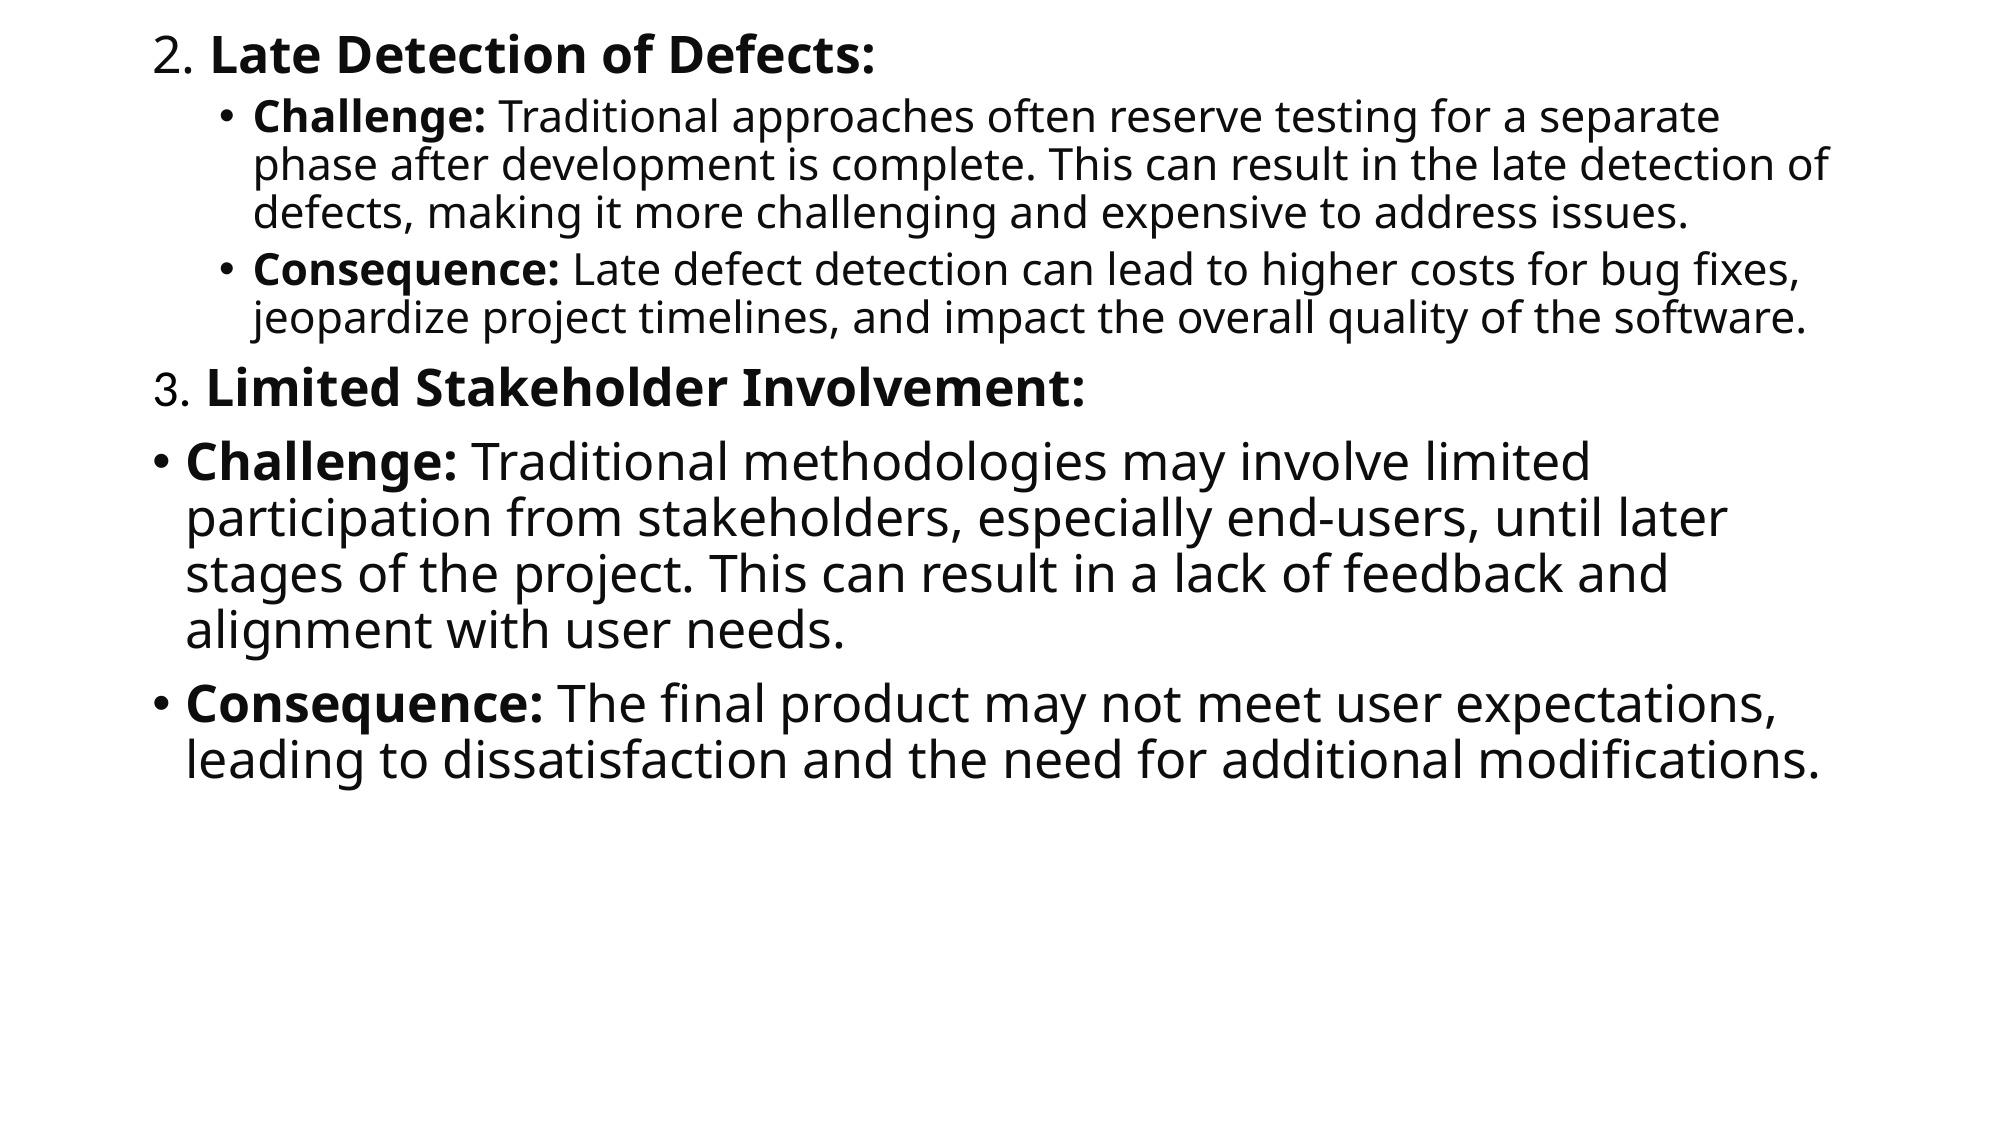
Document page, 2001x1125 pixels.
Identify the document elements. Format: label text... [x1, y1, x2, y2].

list 2. Late Detection of Defects: Challenge: Traditional approaches often reserve testing for a separate phase after development is complete. This can result in the late detection of defects, making it more challenging and expensive to address issues. Consequence: Late defect detection can lead to higher costs for bug fixes, jeopardize project timelines, and impact the overall quality of the software. 3. Limited Stakeholder Involvement: Challenge: Traditional methodologies may involve limited participation from stakeholders, especially end-users, until later stages of the project. This can result in a lack of feedback and alignment with user needs. Consequence: The final product may not meet user expectations, leading to dissatisfaction and the need for additional modifications. [137, 21, 1863, 1014]
